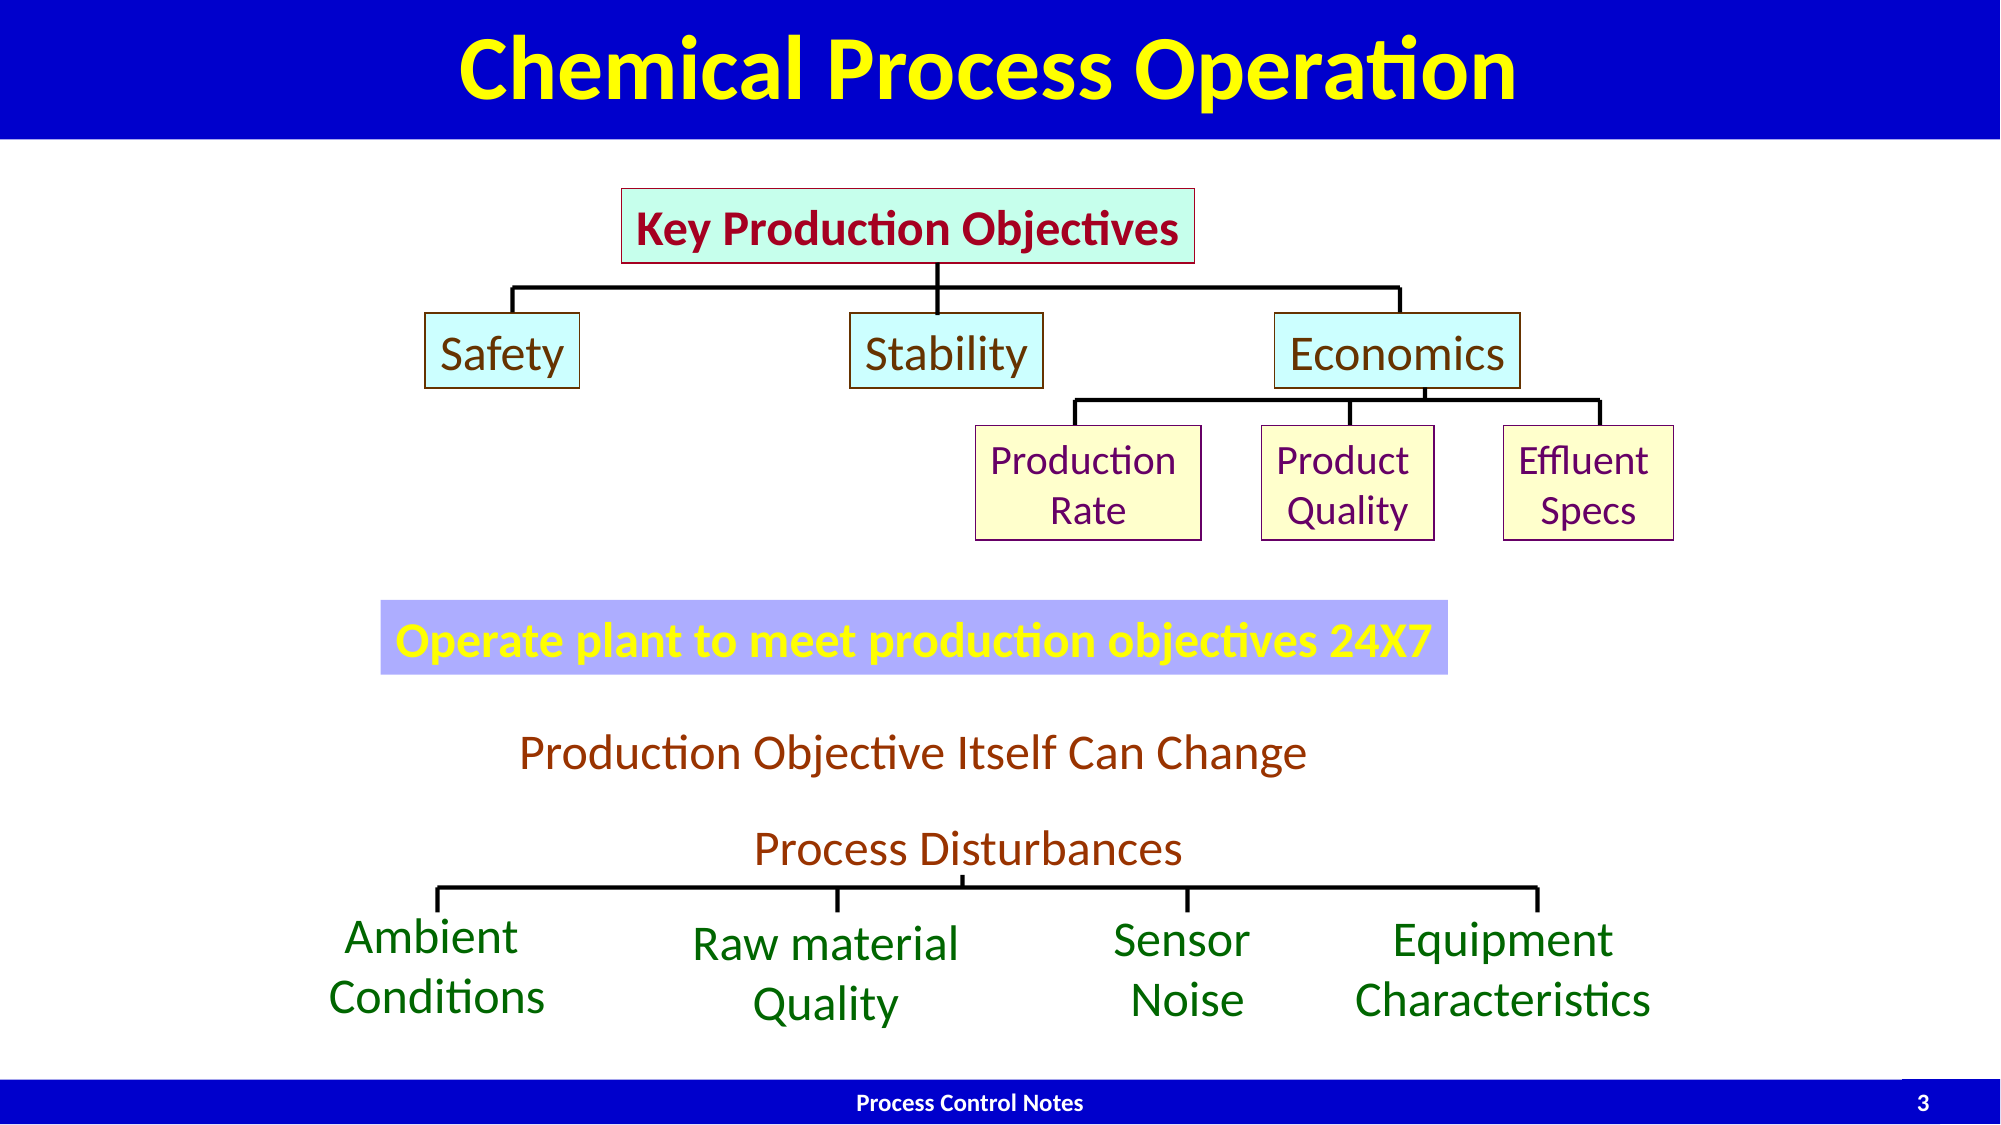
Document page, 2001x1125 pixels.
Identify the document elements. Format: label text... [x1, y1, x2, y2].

title Chemical Process Operation [0, 0, 2000, 140]
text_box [974, 387, 1676, 542]
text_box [499, 712, 1328, 874]
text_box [312, 874, 1668, 1039]
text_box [424, 262, 1521, 390]
text_box Key Production Objectives [621, 188, 1195, 262]
text_box Operate plant to meet production objectives 24X7 [380, 599, 1448, 675]
